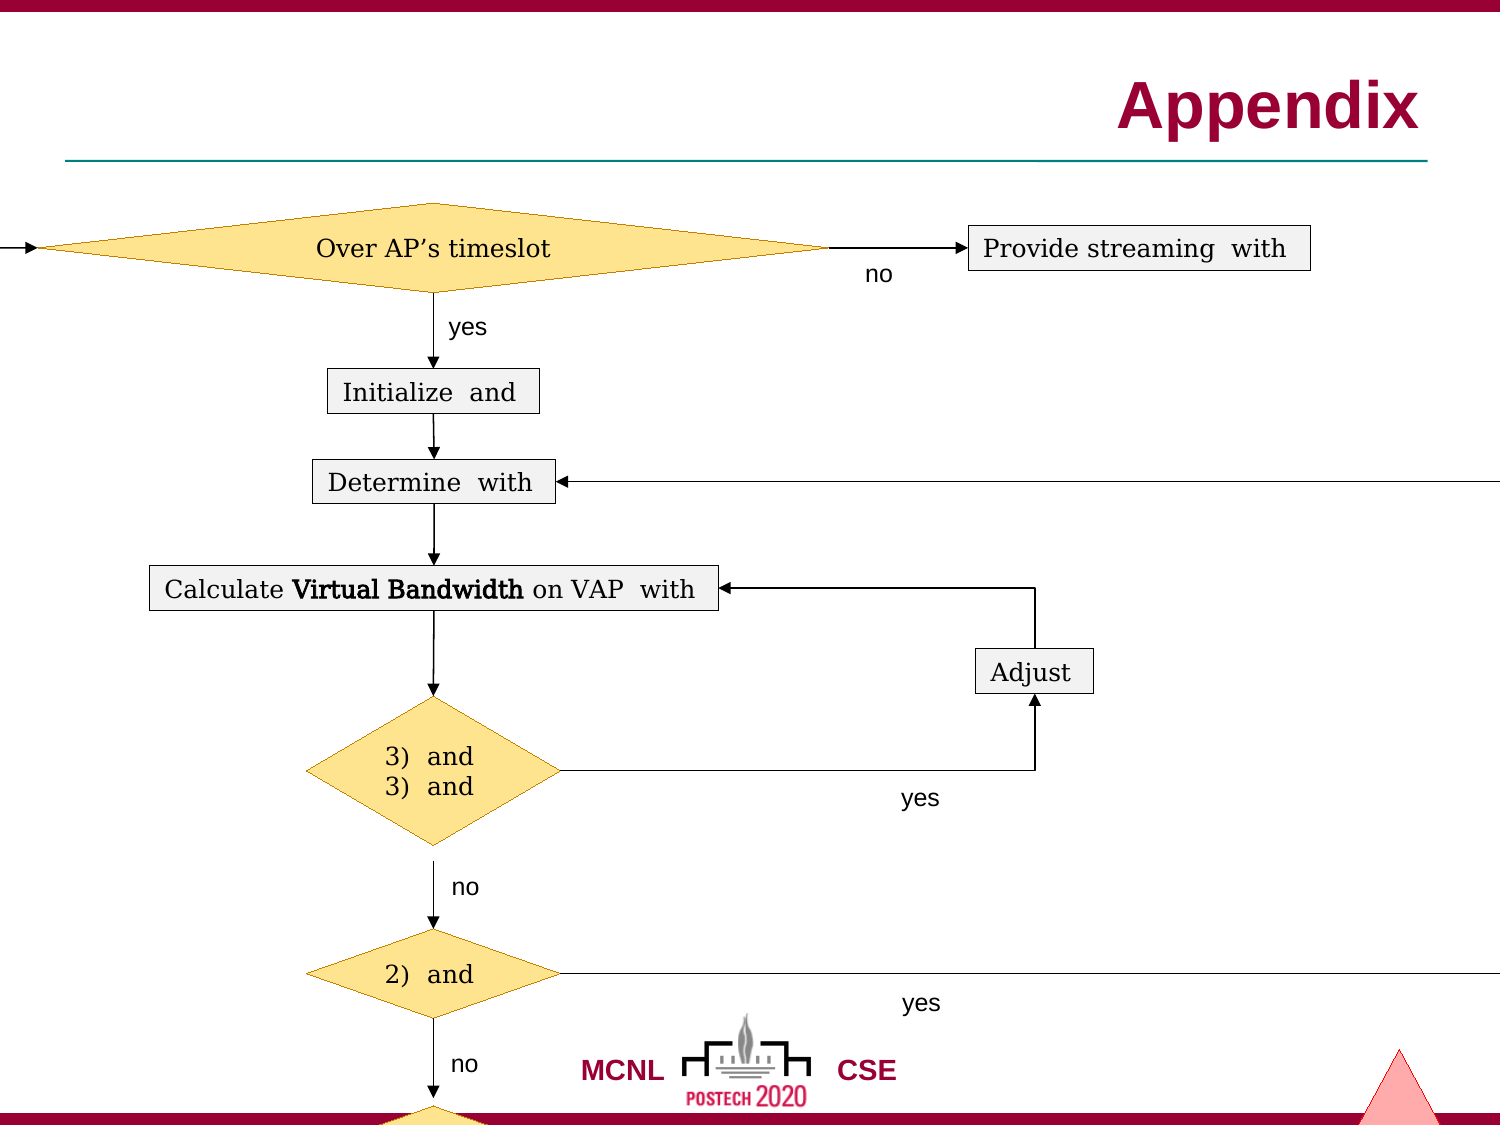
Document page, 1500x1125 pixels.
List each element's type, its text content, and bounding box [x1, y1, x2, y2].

title Appendix [74, 36, 1436, 150]
text_box yes [438, 302, 503, 348]
text_box no [850, 256, 909, 295]
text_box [0, 366, 1500, 1125]
text_box Over AP’s timeslot [38, 203, 828, 293]
